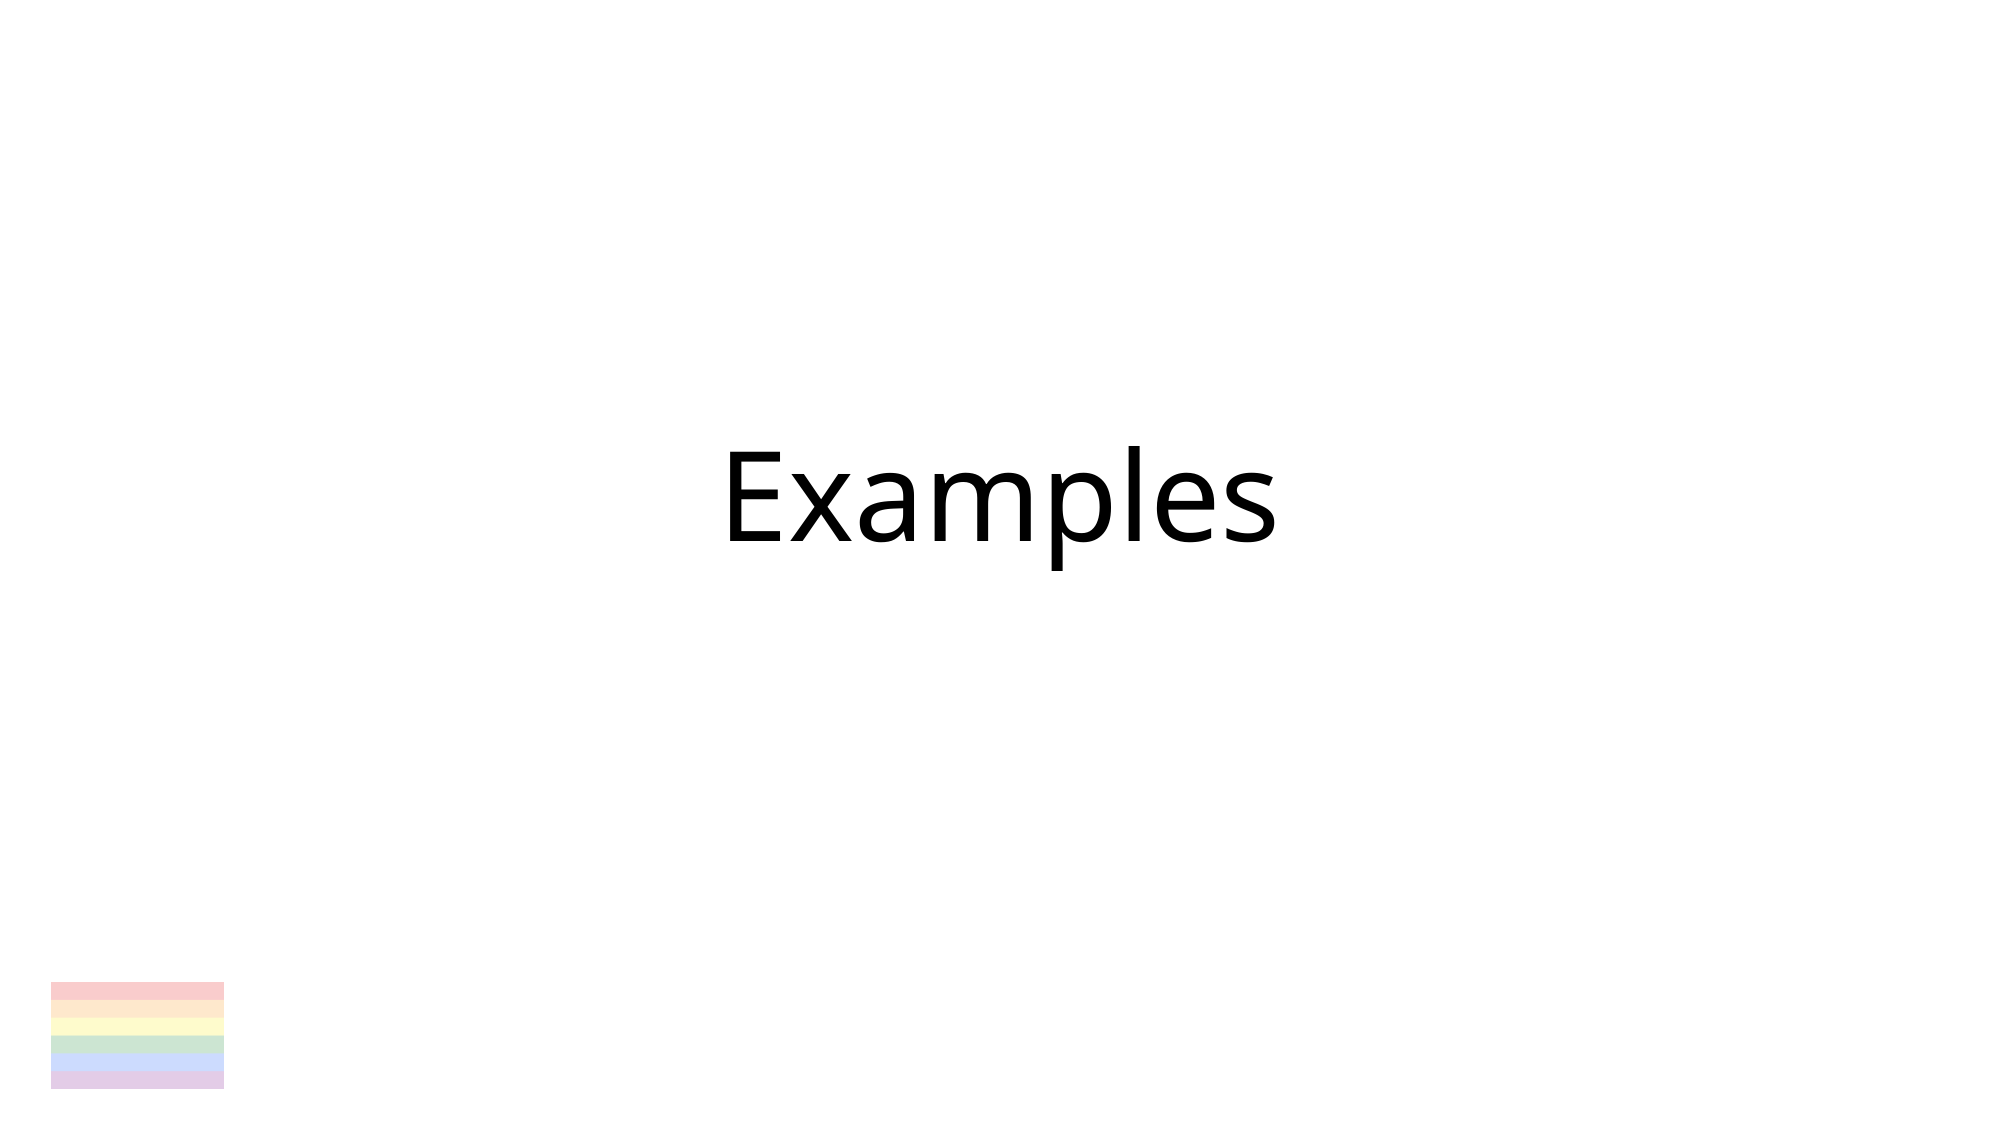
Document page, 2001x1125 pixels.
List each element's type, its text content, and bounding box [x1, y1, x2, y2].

picture [51, 982, 224, 1089]
title Examples [249, 184, 1750, 576]
